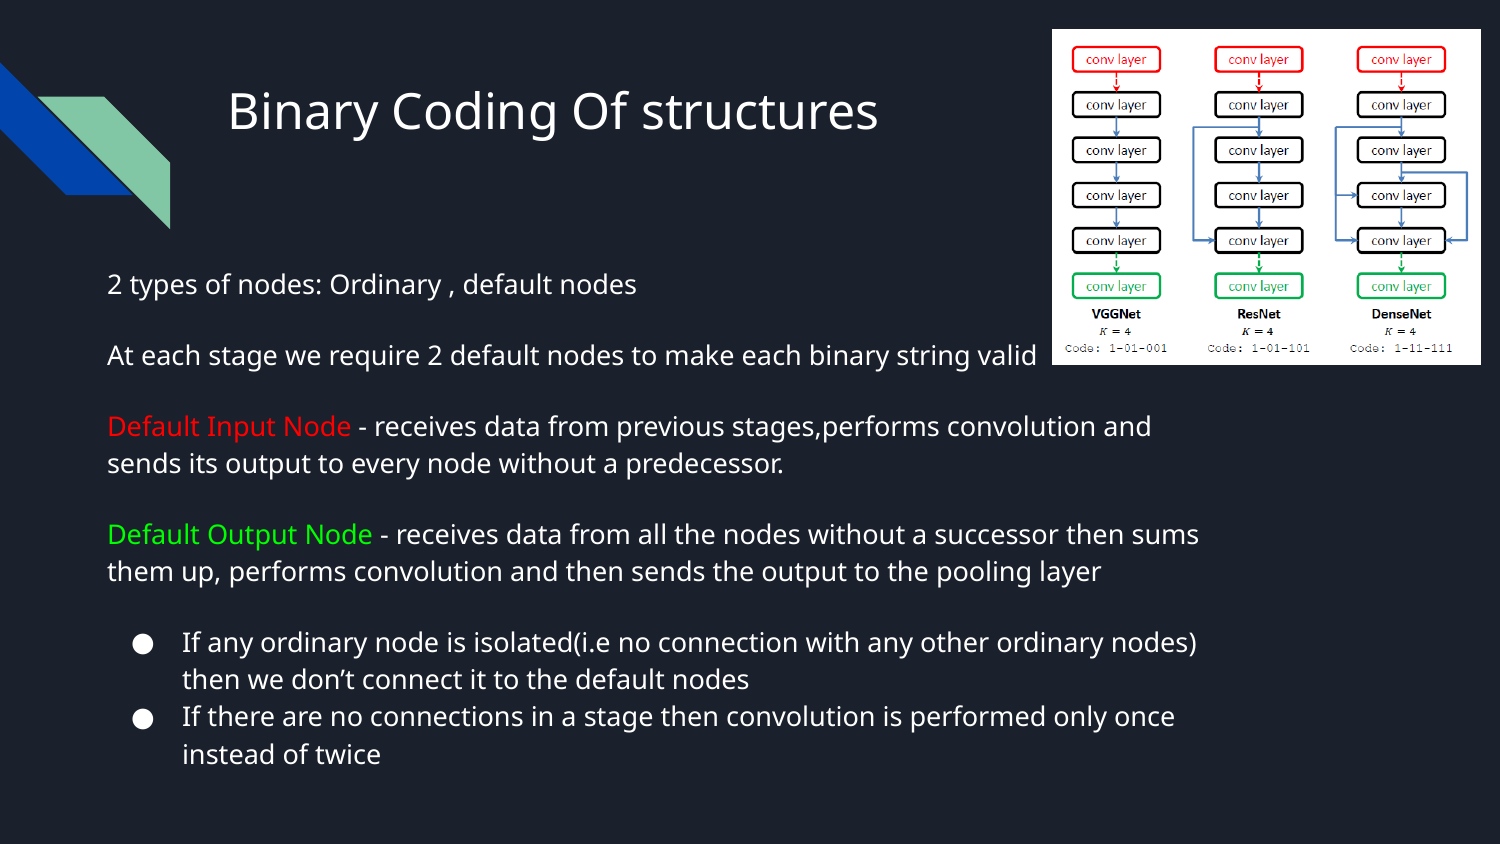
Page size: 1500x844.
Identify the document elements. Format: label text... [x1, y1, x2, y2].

list 2 types of nodes: Ordinary , default nodes At each stage we require 2 default nodes to make each binary string valid Default Input Node - receives data from previous stages,performs convolution and sends its output to every node without a predecessor. Default Output Node - receives data from all the nodes without a successor then sums them up, performs convolution and then sends the output to the pooling layer If any ordinary node is isolated(i.e no connection with any other ordinary nodes) then we don’t connect it to the default nodes If there are no connections in a stage then convolution is performed only once instead of twice [92, 248, 1247, 799]
picture [1052, 29, 1481, 365]
title Binary Coding Of structures [212, 64, 1047, 215]
